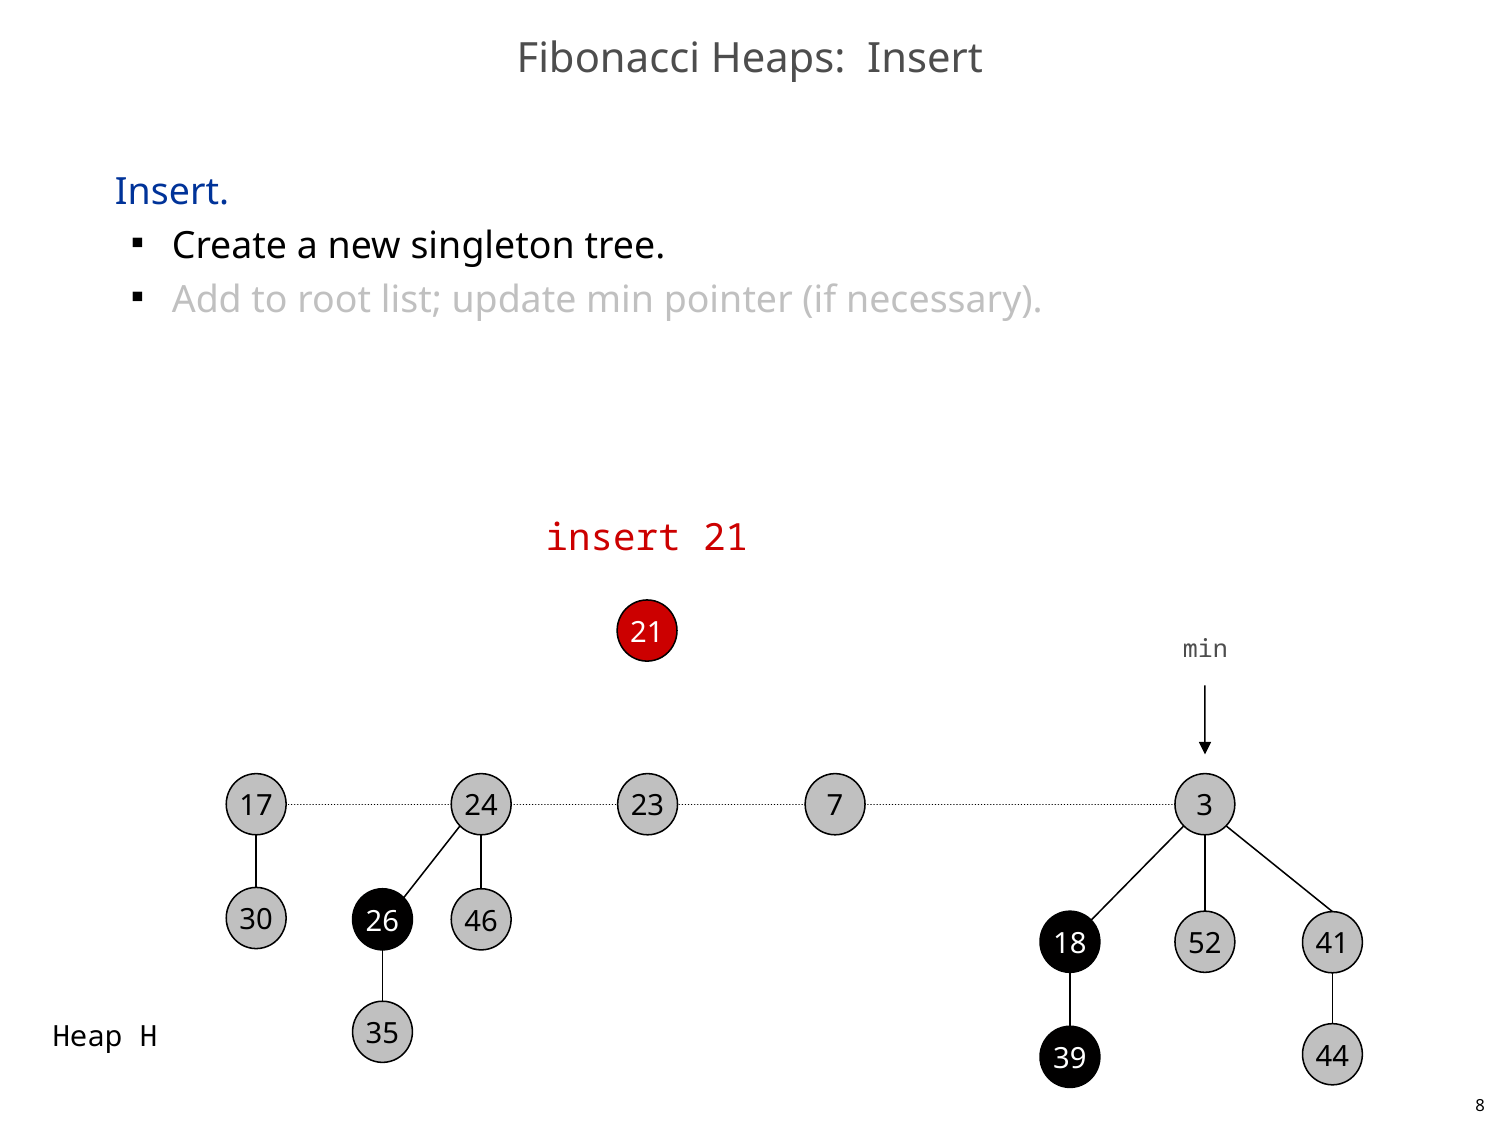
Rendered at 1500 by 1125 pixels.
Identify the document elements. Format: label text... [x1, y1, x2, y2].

text_box 7 [805, 773, 866, 835]
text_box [403, 825, 461, 898]
text_box 39 [1040, 1026, 1100, 1088]
text_box Heap H [37, 1009, 173, 1060]
text_box 26 [352, 888, 413, 950]
text_box 18 [1040, 911, 1100, 973]
list Insert. Create a new singleton tree. Add to root list; update min pointer (if necessary). [99, 149, 1388, 1038]
title Fibonacci Heaps: Insert [0, 24, 1500, 100]
text_box 41 [1302, 912, 1363, 973]
text_box 21 [617, 599, 678, 662]
slide_number 8 [1187, 1087, 1500, 1125]
text_box 3 [1174, 773, 1235, 835]
text_box 44 [1302, 1023, 1363, 1085]
text_box 52 [1174, 911, 1235, 973]
text_box 46 [451, 888, 512, 950]
text_box 23 [617, 773, 678, 835]
text_box insert 21 [503, 505, 791, 566]
text_box 17 [226, 773, 287, 835]
text_box min [1167, 625, 1244, 671]
text_box 35 [352, 1001, 413, 1063]
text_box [1225, 825, 1333, 912]
text_box 24 [451, 773, 512, 835]
text_box 30 [226, 887, 287, 949]
text_box [1198, 685, 1212, 755]
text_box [1090, 825, 1185, 921]
